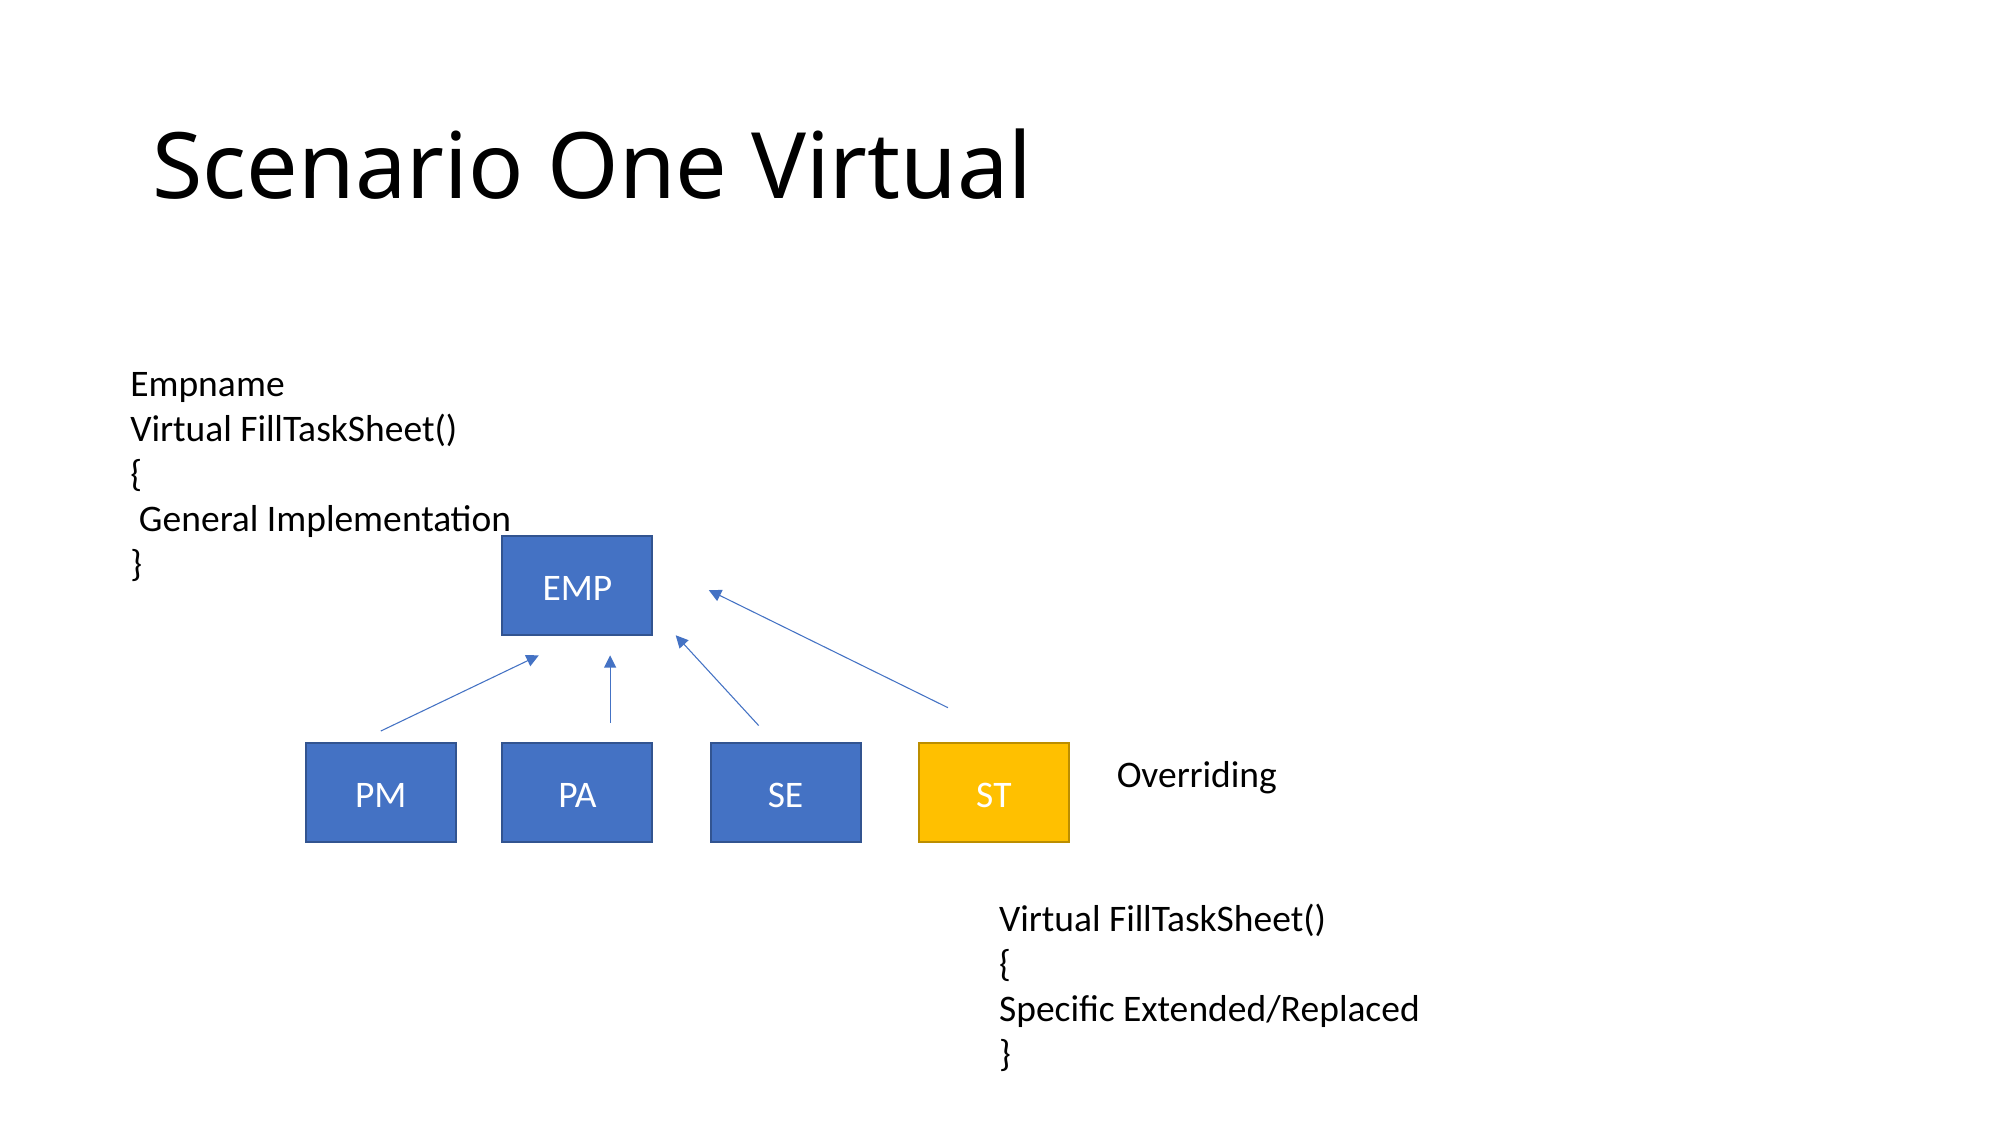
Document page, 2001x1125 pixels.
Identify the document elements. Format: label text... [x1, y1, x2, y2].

text_box PA [501, 742, 653, 843]
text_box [708, 590, 948, 708]
text_box Empname Virtual FillTaskSheet() { General Implementation } [115, 351, 527, 592]
text_box SE [710, 742, 862, 843]
text_box Overriding [1102, 742, 1293, 803]
text_box PM [305, 742, 457, 843]
text_box Virtual FillTaskSheet() { Specific Extended/Replaced } [984, 841, 1436, 1082]
text_box ST [918, 742, 1070, 843]
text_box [675, 635, 759, 726]
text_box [380, 655, 539, 731]
text_box EMP [501, 535, 653, 636]
title Scenario One Virtual [137, 59, 1863, 278]
